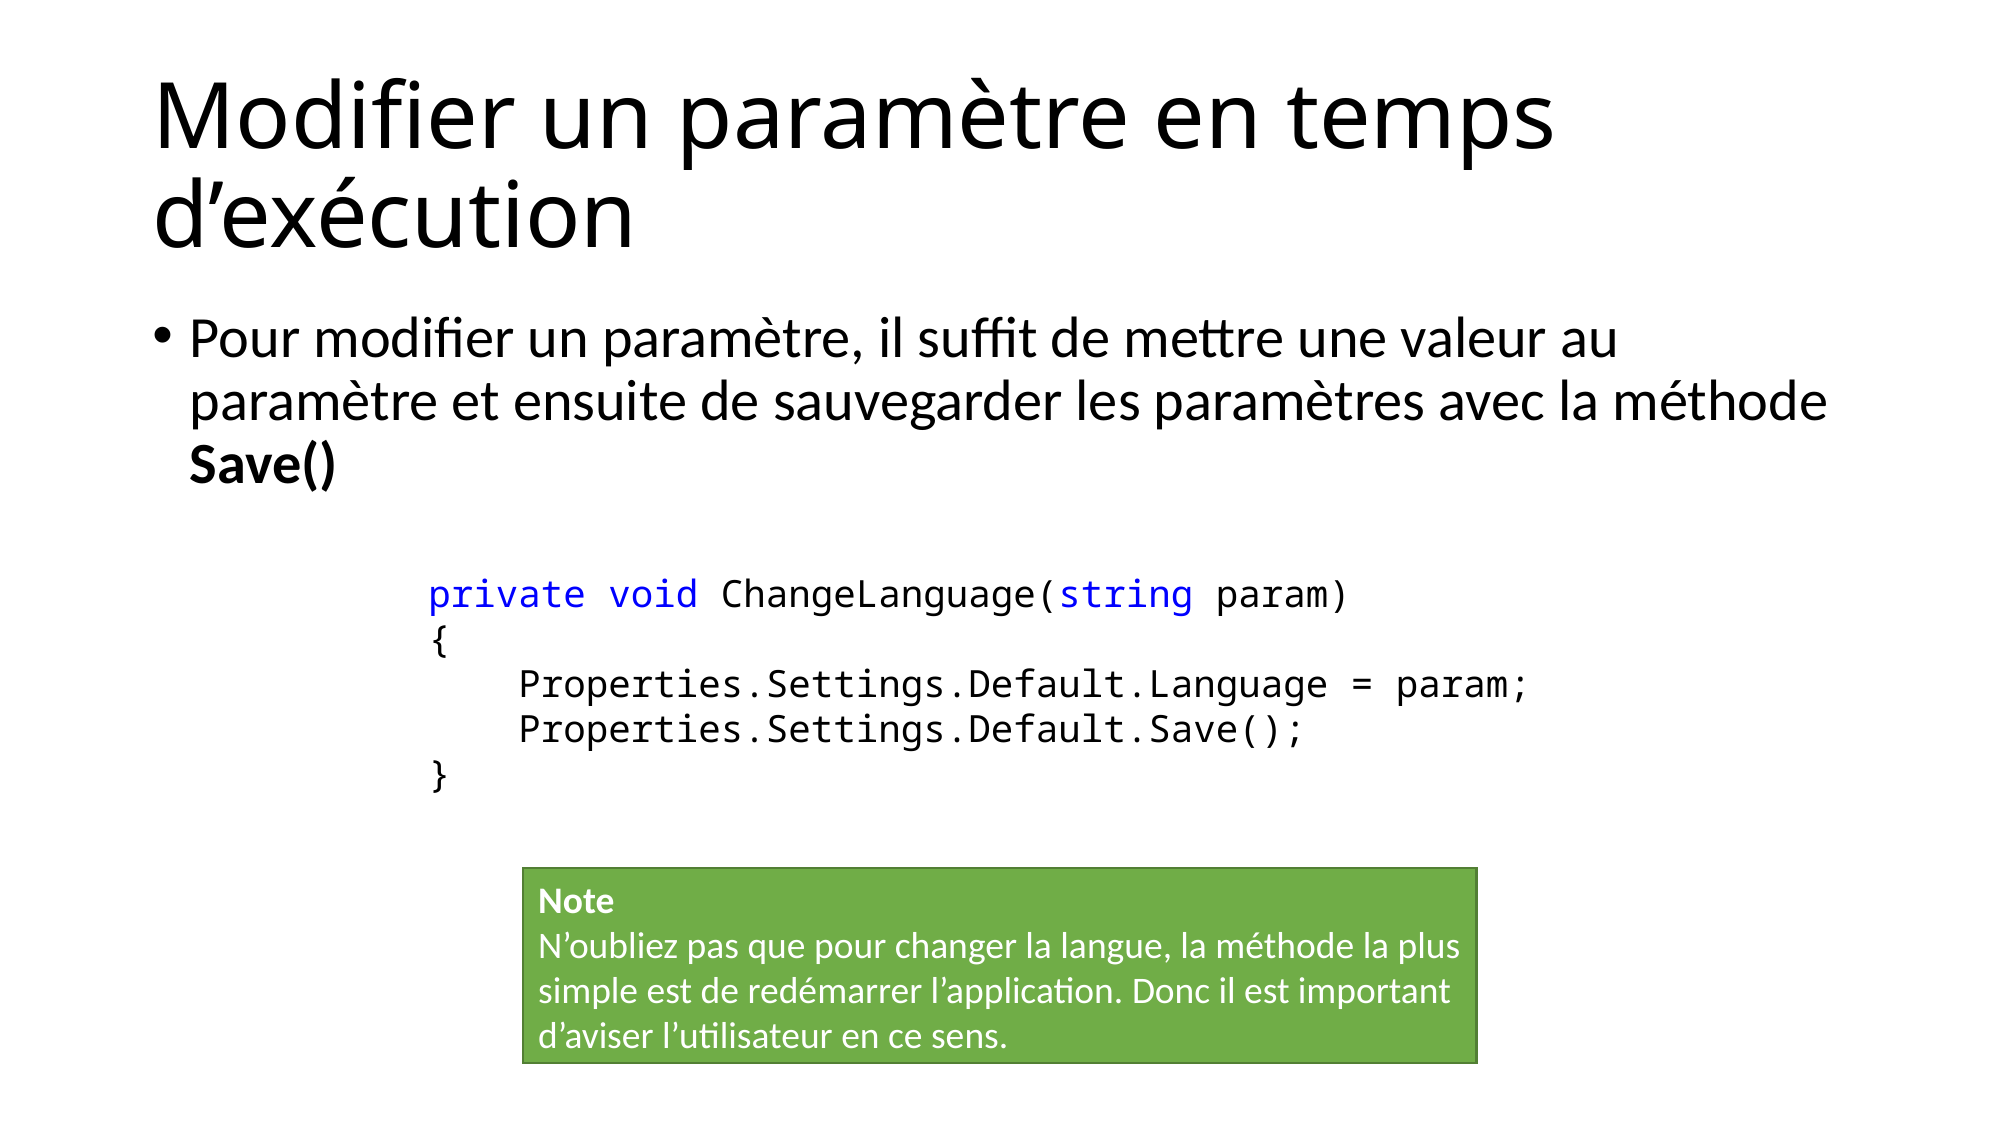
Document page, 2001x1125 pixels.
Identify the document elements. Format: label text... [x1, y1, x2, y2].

text_box Note N’oubliez pas que pour changer la langue, la méthode la plus simple est de redémarrer l’application. Donc il est important d’aviser l’utilisateur en ce sens. [522, 867, 1478, 1064]
title Modifier un paramètre en temps d’exécution [137, 59, 1863, 278]
text_box private void ChangeLanguage(string param) { Properties.Settings.Default.Language = param; Properties.Settings.Default.Save(); } [413, 562, 1587, 803]
list Pour modifier un paramètre, il suffit de mettre une valeur au paramètre et ensuite de sauvegarder les paramètres avec la méthode Save() [137, 299, 1863, 1014]
